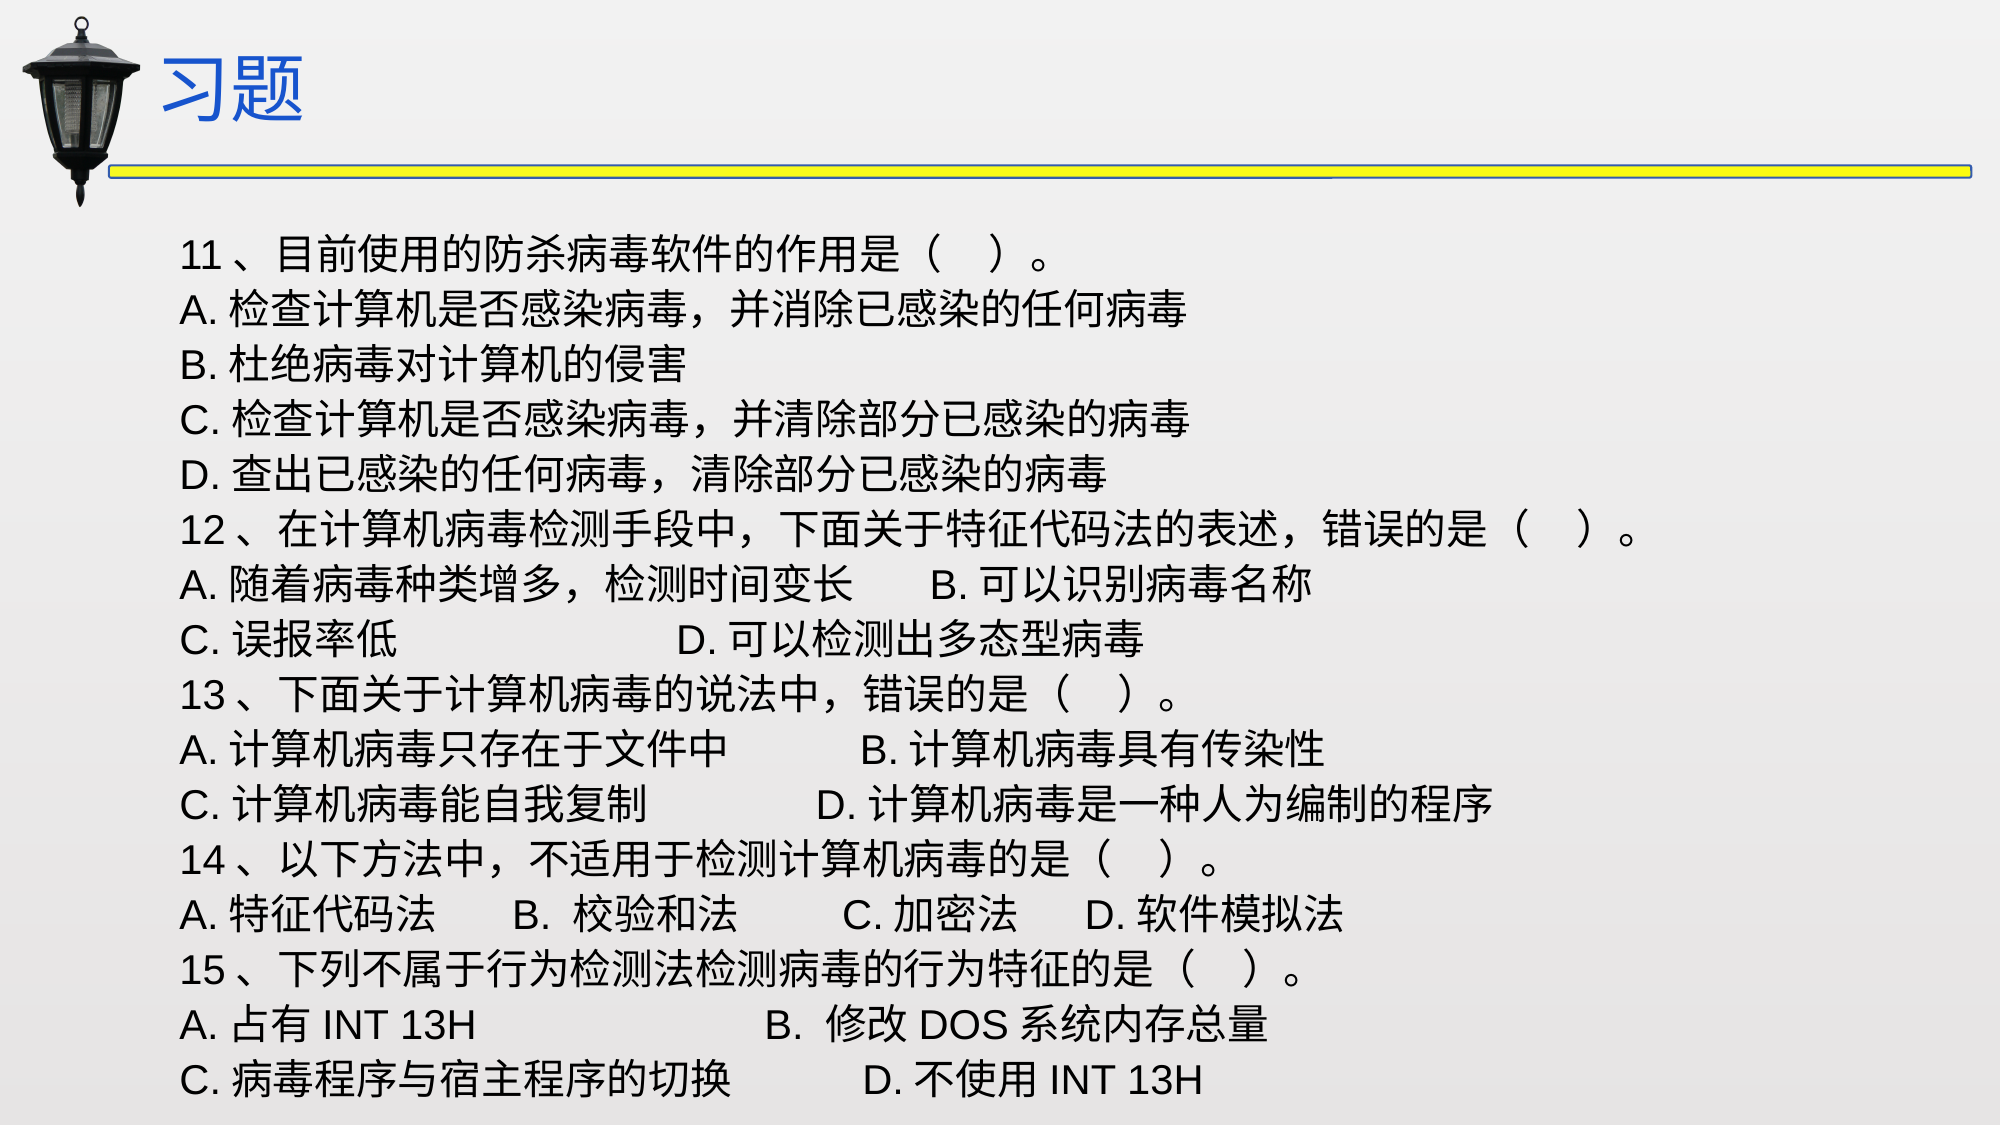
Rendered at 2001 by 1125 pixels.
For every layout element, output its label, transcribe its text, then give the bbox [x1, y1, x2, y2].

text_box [16, 8, 1972, 216]
text_box 11、目前使用的防杀病毒软件的作用是（ ）。 A.检查计算机是否感染病毒，并消除已感染的任何病毒 B.杜绝病毒对计算机的侵害 C.检查计算机是否感染病毒，并清除部分已感染的病毒 D.查出已感染的任何病毒，清除部分已感染的病毒 12、在计算机病毒检测手段中，下面关于特征代码法的表述，错误的是（ ）。 A.随着病毒种类增多，检测时间变长 B.可以识别病毒名称 C.误报率低 D.可以检测出多态型病毒 13、下面关于计算机病毒的说法中，错误的是（ ）。 A.计算机病毒只存在于文件中 B.计算机病毒具有传染性 C.计算机病毒能自我复制 D.计算机病毒是一种人为编制的程序 14、以下方法中，不适用于检测计算机病毒的是（ ）。 A.特征代码法 B. 校验和法 C.加密法 D.软件模拟法 15、下列不属于行为检测法检测病毒的行为特征的是（ ）。 A.占有INT 13H B. 修改DOS系统内存总量 C.病毒程序与宿主程序的切换 D.不使用INT 13H [164, 216, 1842, 1110]
